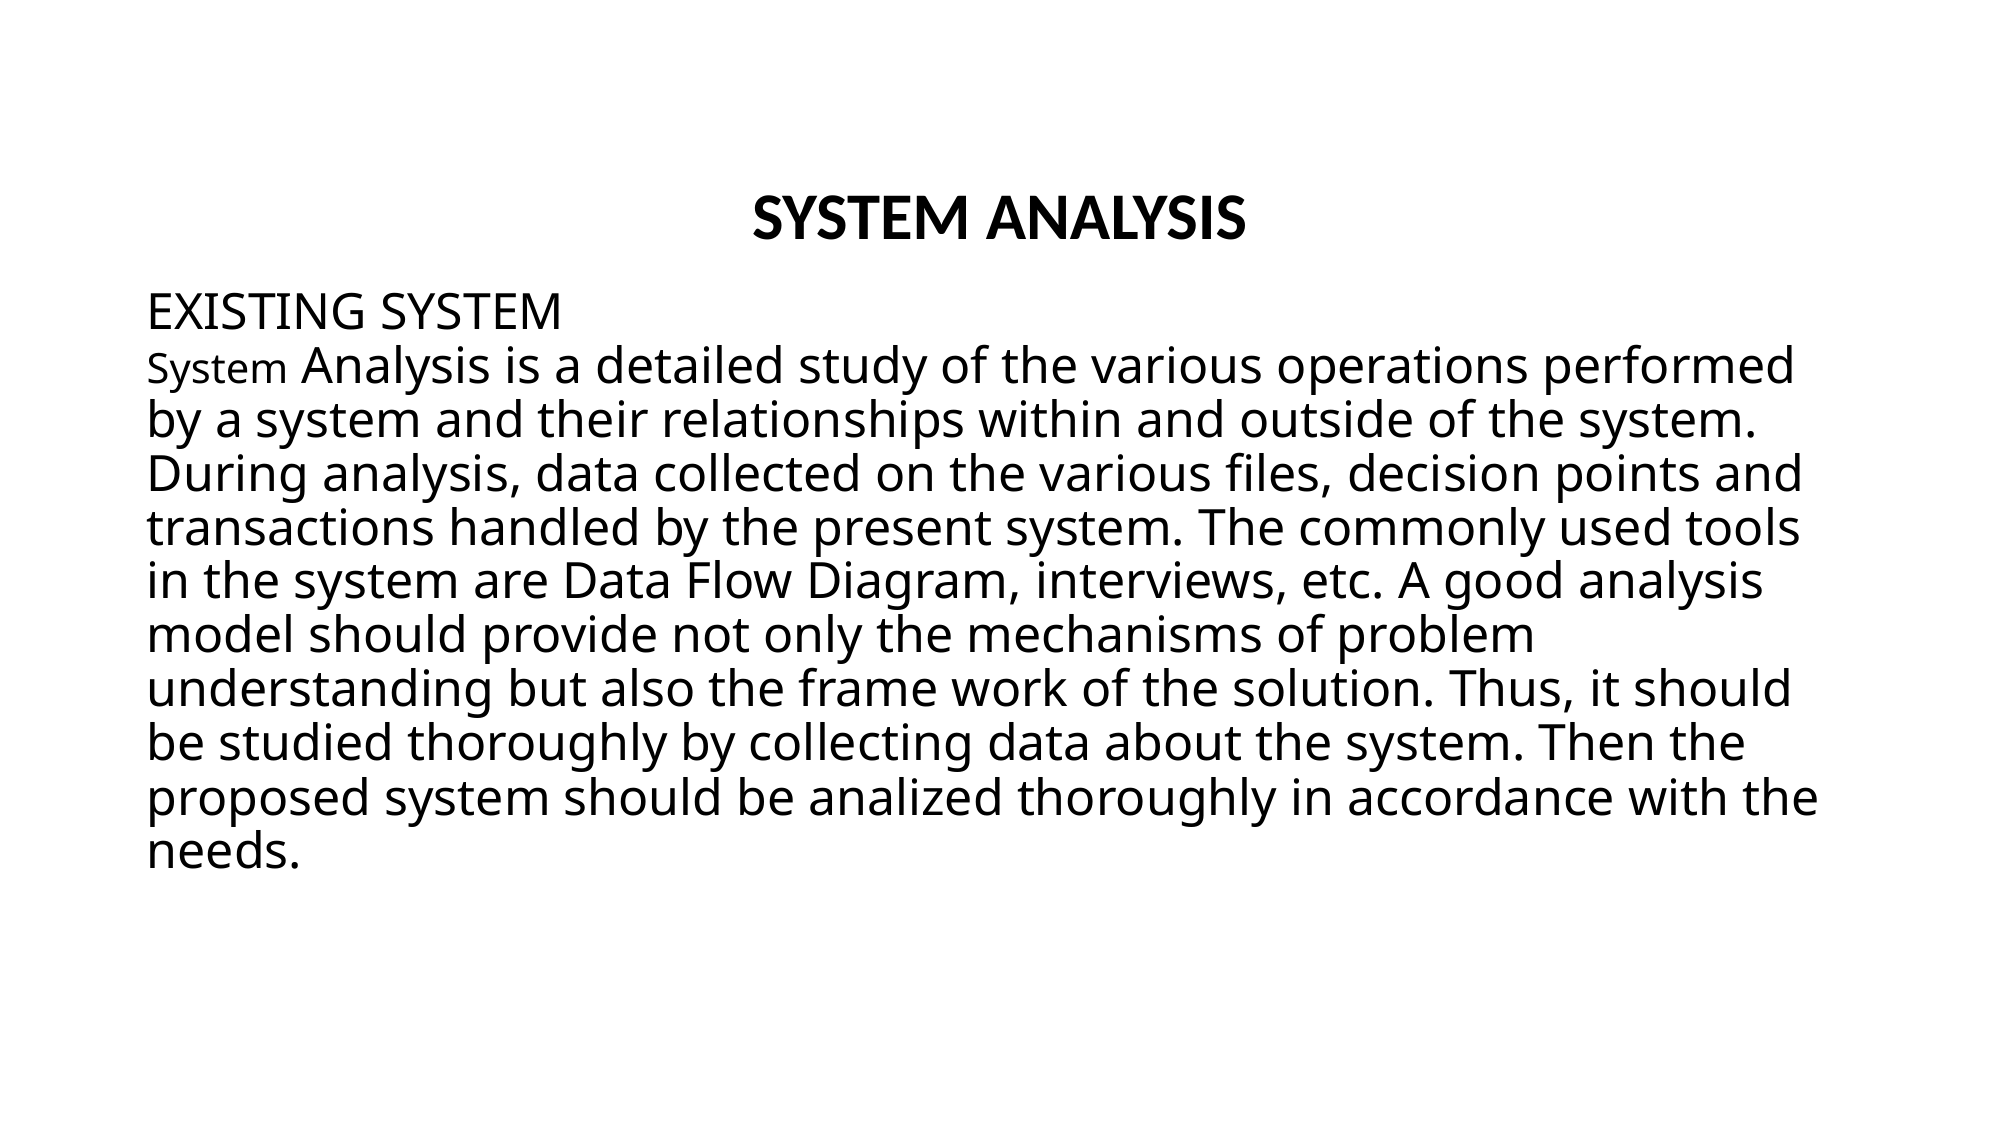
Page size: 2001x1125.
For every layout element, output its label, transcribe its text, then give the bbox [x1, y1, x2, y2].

title EXISTING SYSTEM System Analysis is a detailed study of the various operations performed by a system and their relationships within and outside of the system. During analysis, data collected on the various files, decision points and transactions handled by the present system. The commonly used tools in the system are Data Flow Diagram, interviews, etc. A good analysis model should provide not only the mechanisms of problem understanding but also the frame work of the solution. Thus, it should be studied thoroughly by collecting data about the system. Then the proposed system should be analized thoroughly in accordance with the needs. [131, 504, 1857, 722]
text_box SYSTEM ANALYSIS [737, 165, 1263, 261]
